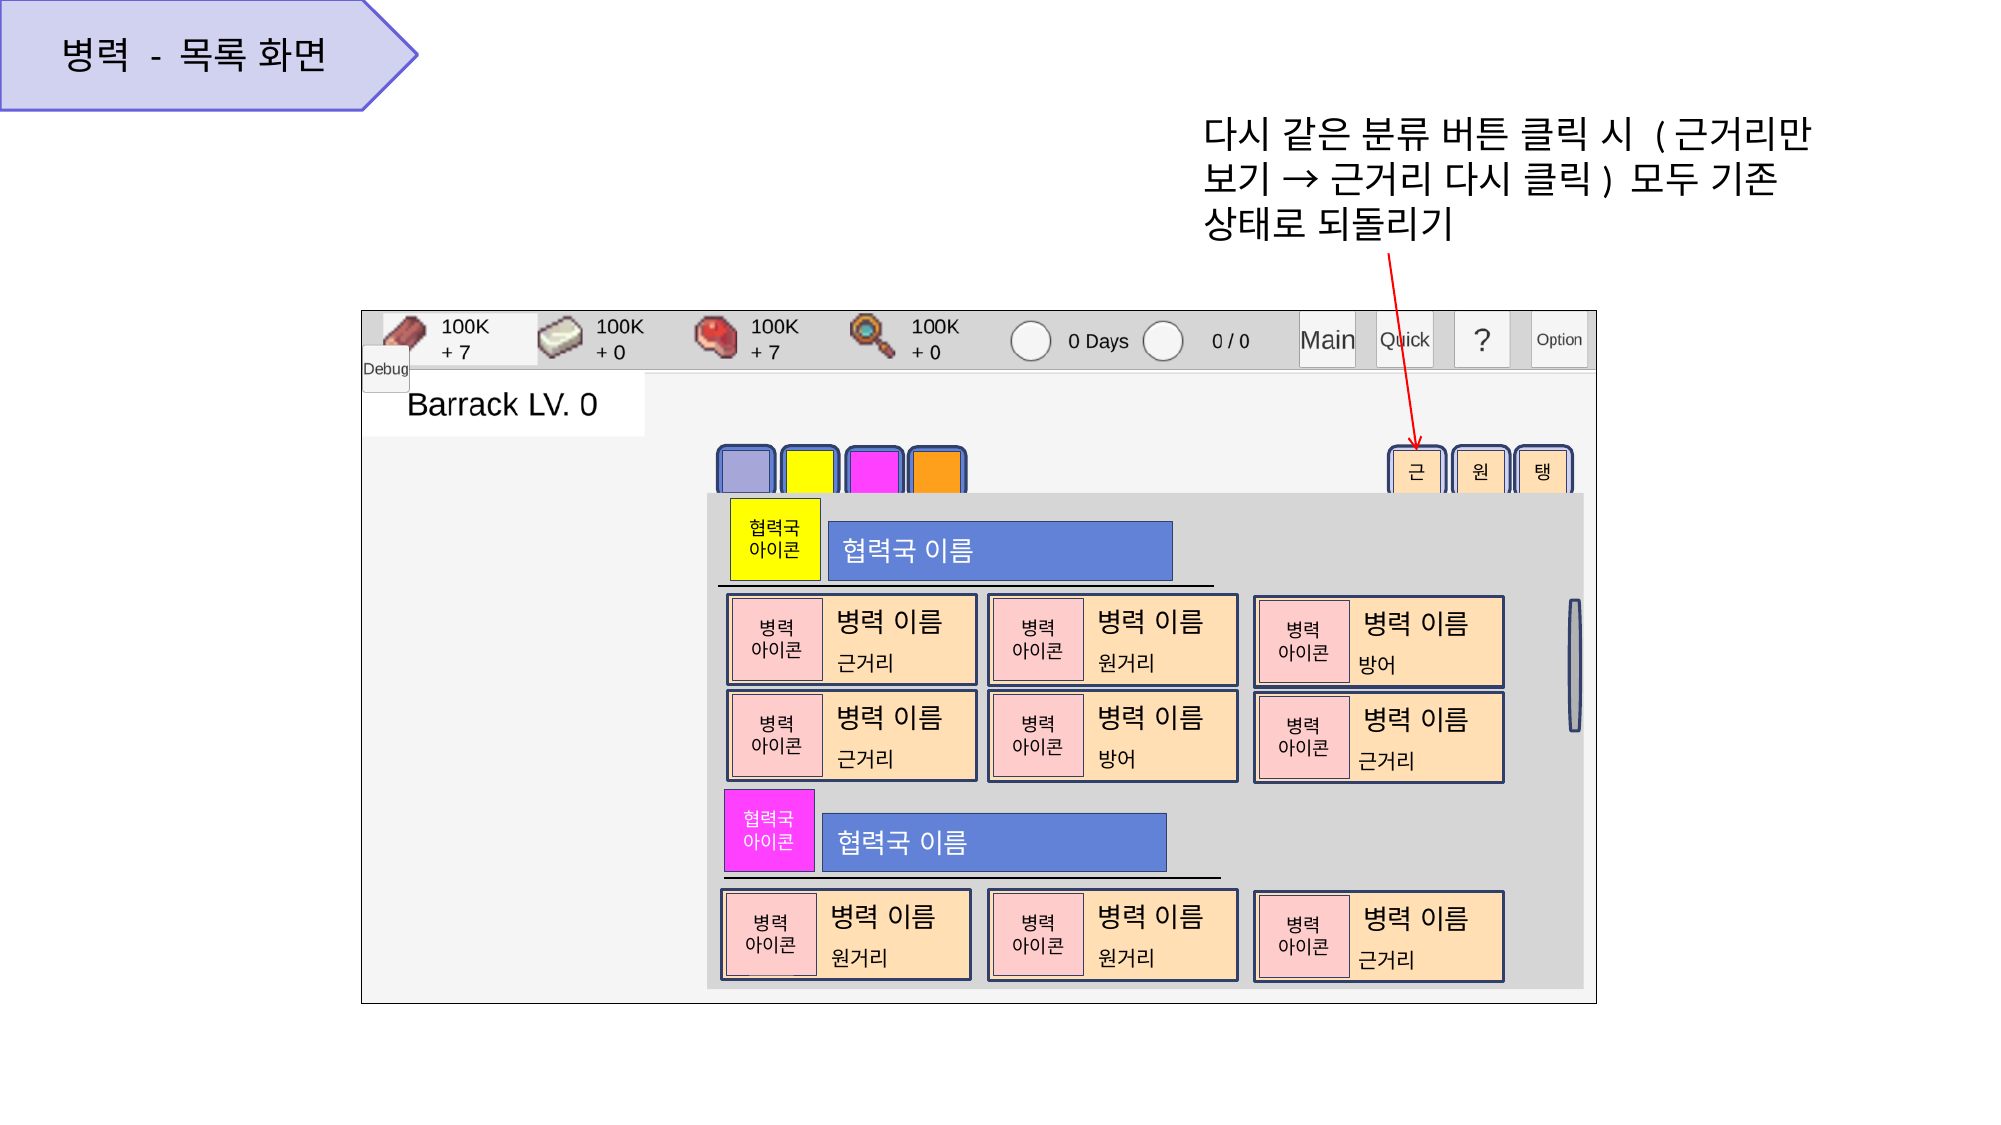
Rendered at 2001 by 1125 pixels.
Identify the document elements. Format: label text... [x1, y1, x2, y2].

picture [361, 309, 1597, 1005]
text_box 다시 같은 분류 버튼 클릭 시 (근거리만 보기 → 근거리 다시 클릭) 모두 기존 상태로 되돌리기 [1188, 104, 1899, 254]
text_box 병력 - 목록 화면 [0, 0, 419, 112]
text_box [1303, 337, 1502, 367]
